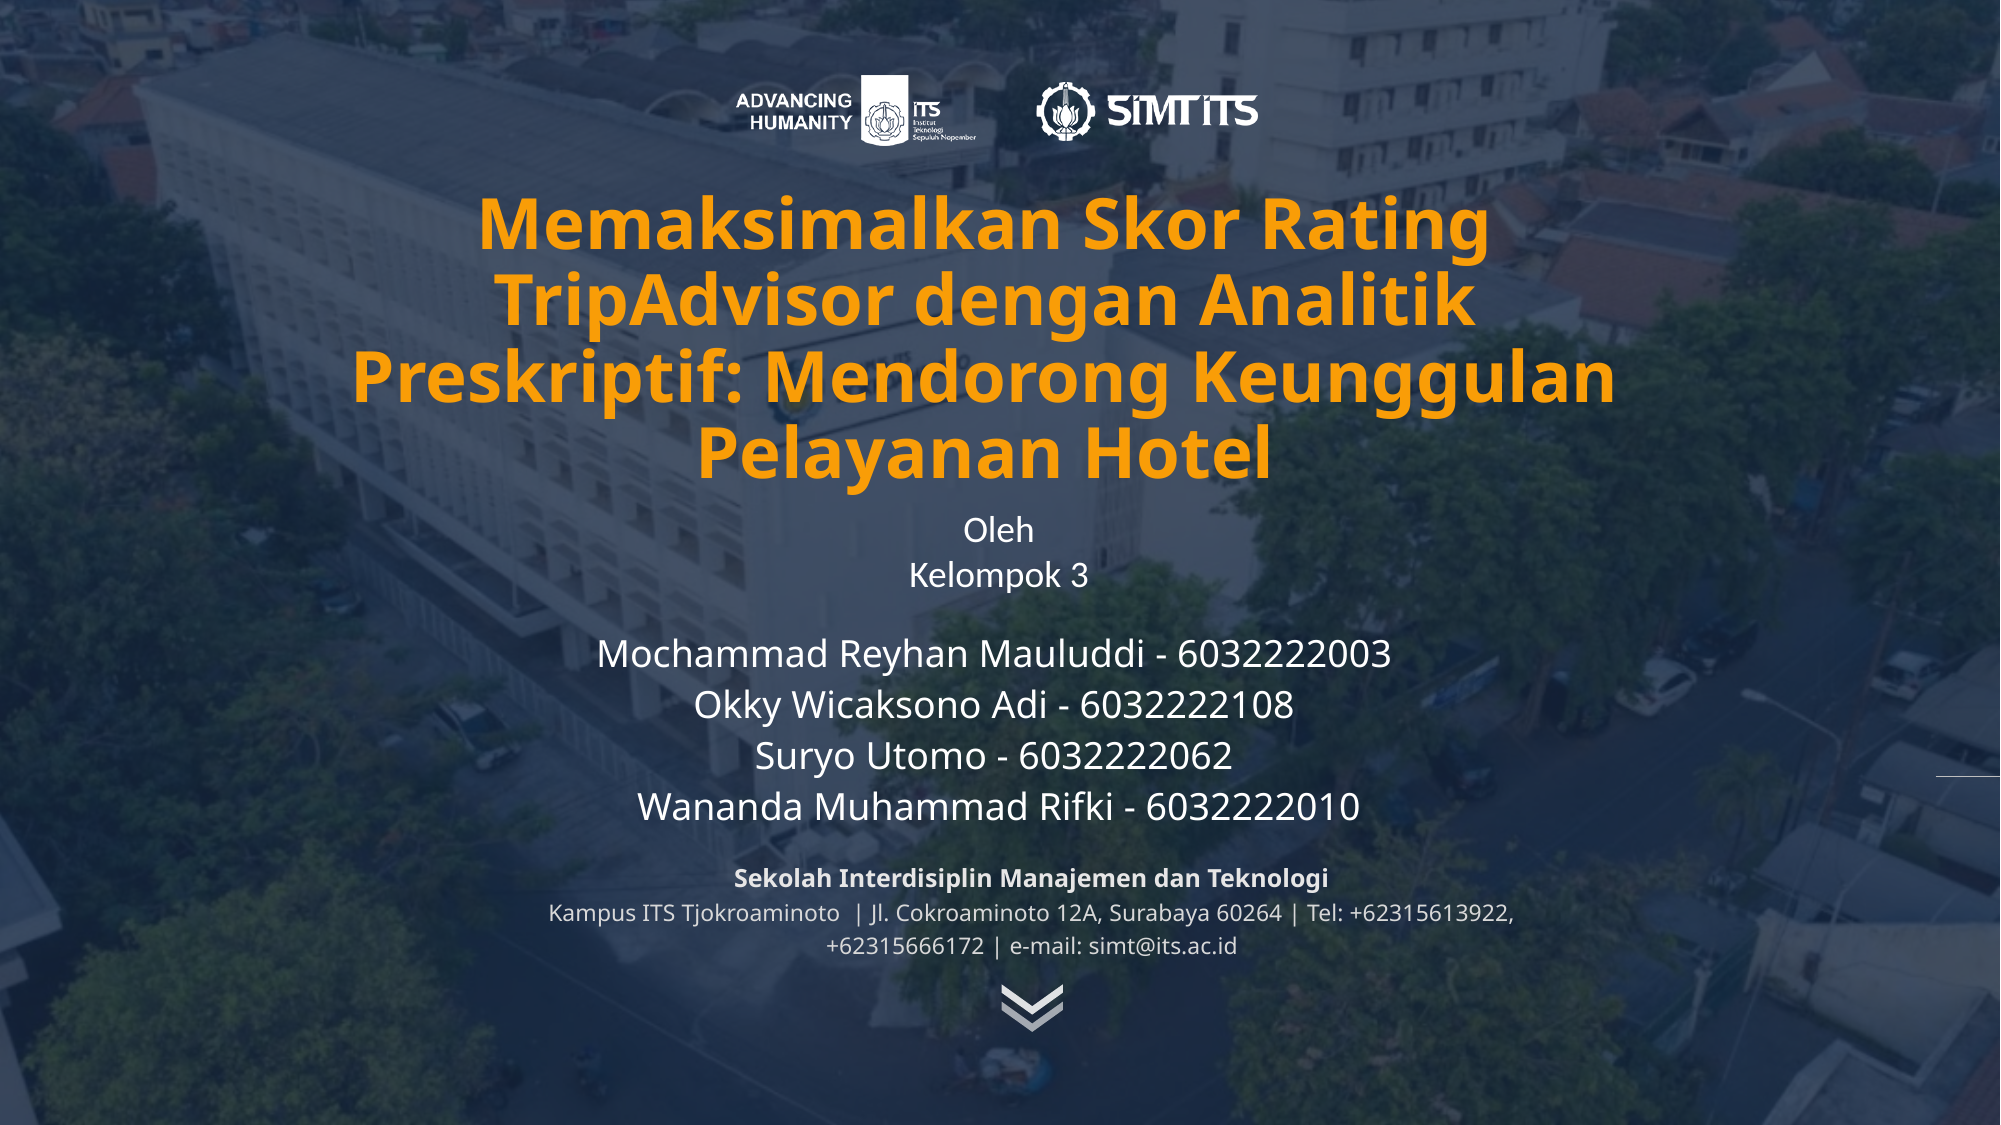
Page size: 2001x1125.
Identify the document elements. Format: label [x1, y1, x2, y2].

picture [0, 0, 2000, 1125]
text_box [1001, 984, 1064, 1033]
